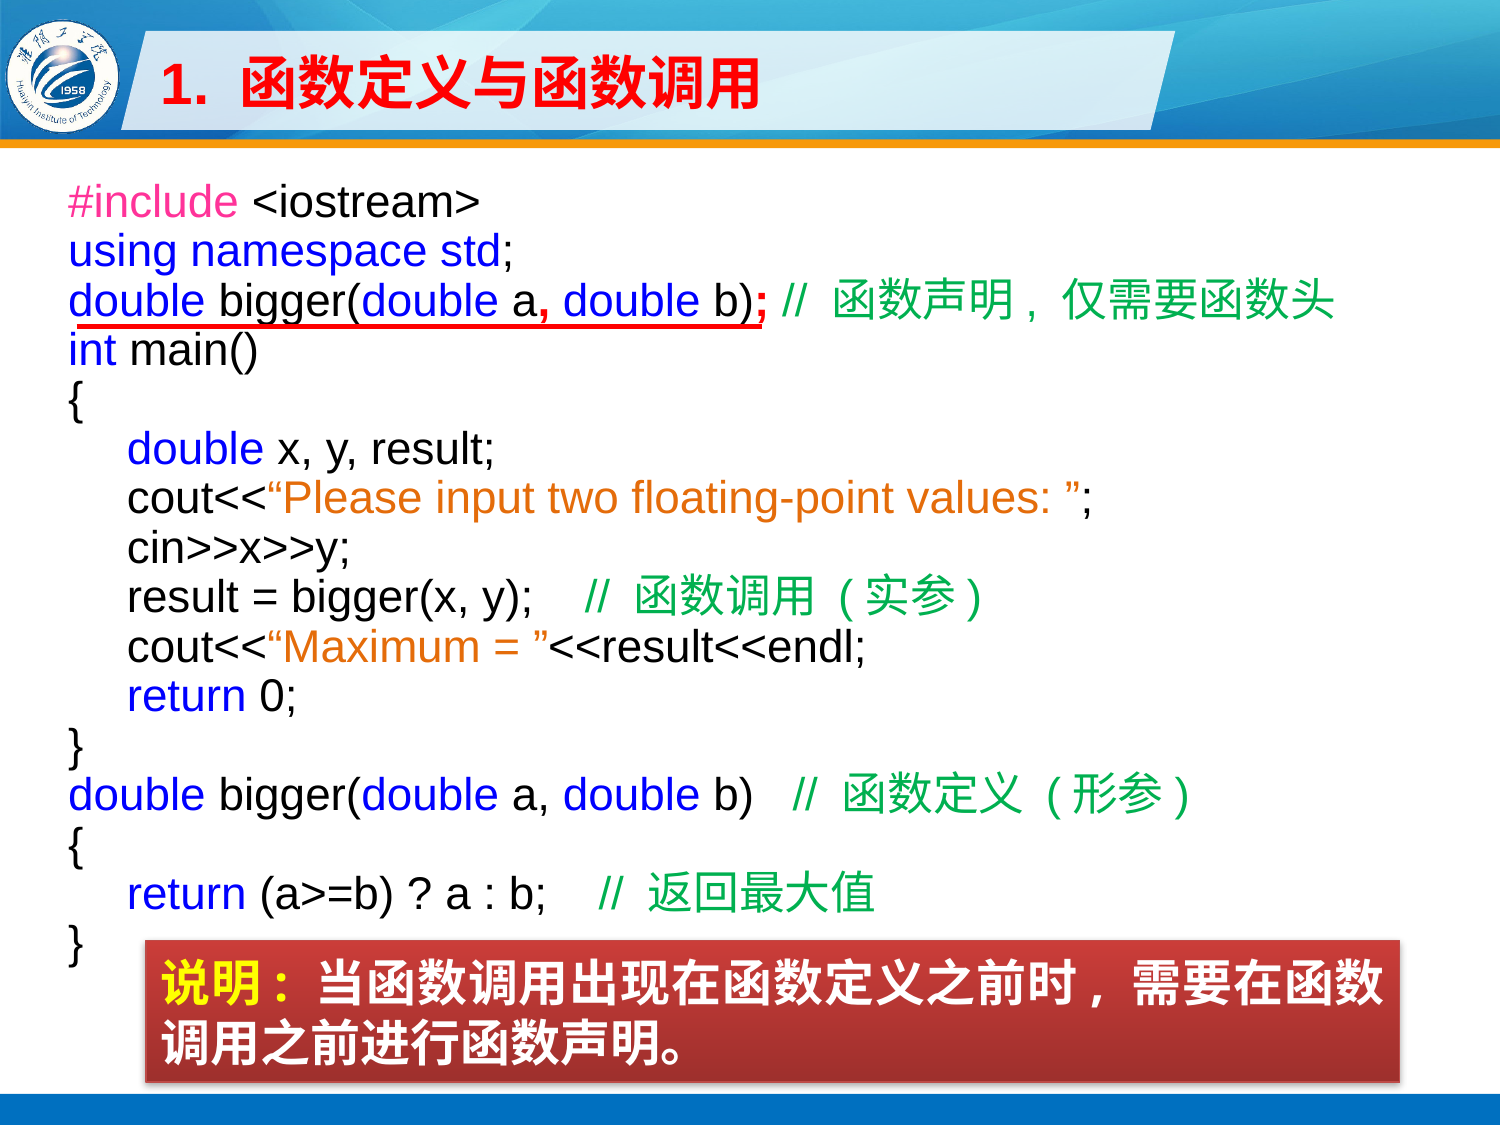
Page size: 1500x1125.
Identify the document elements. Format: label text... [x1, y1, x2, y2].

list #include <iostream> using namespace std; double bigger(double a, double b); // 函数声明, 仅需要函数头 int main() { double x, y, result; cout<<“Please input two floating-point values: ”; cin>>x>>y; result = bigger(x, y); // 函数调用 (实参) cout<<“Maximum = ”<<result<<endl; return 0; } double bigger(double a, double b) // 函数定义 (形参) { return (a>=b) ? a : b; // 返回最大值 } [53, 170, 1447, 1125]
title 1. 函数定义与函数调用 [145, 39, 1176, 123]
picture [0, 0, 1500, 139]
text_box 说明: 当函数调用出现在函数定义之前时, 需要在函数调用之前进行函数声明。 [145, 940, 1400, 1083]
